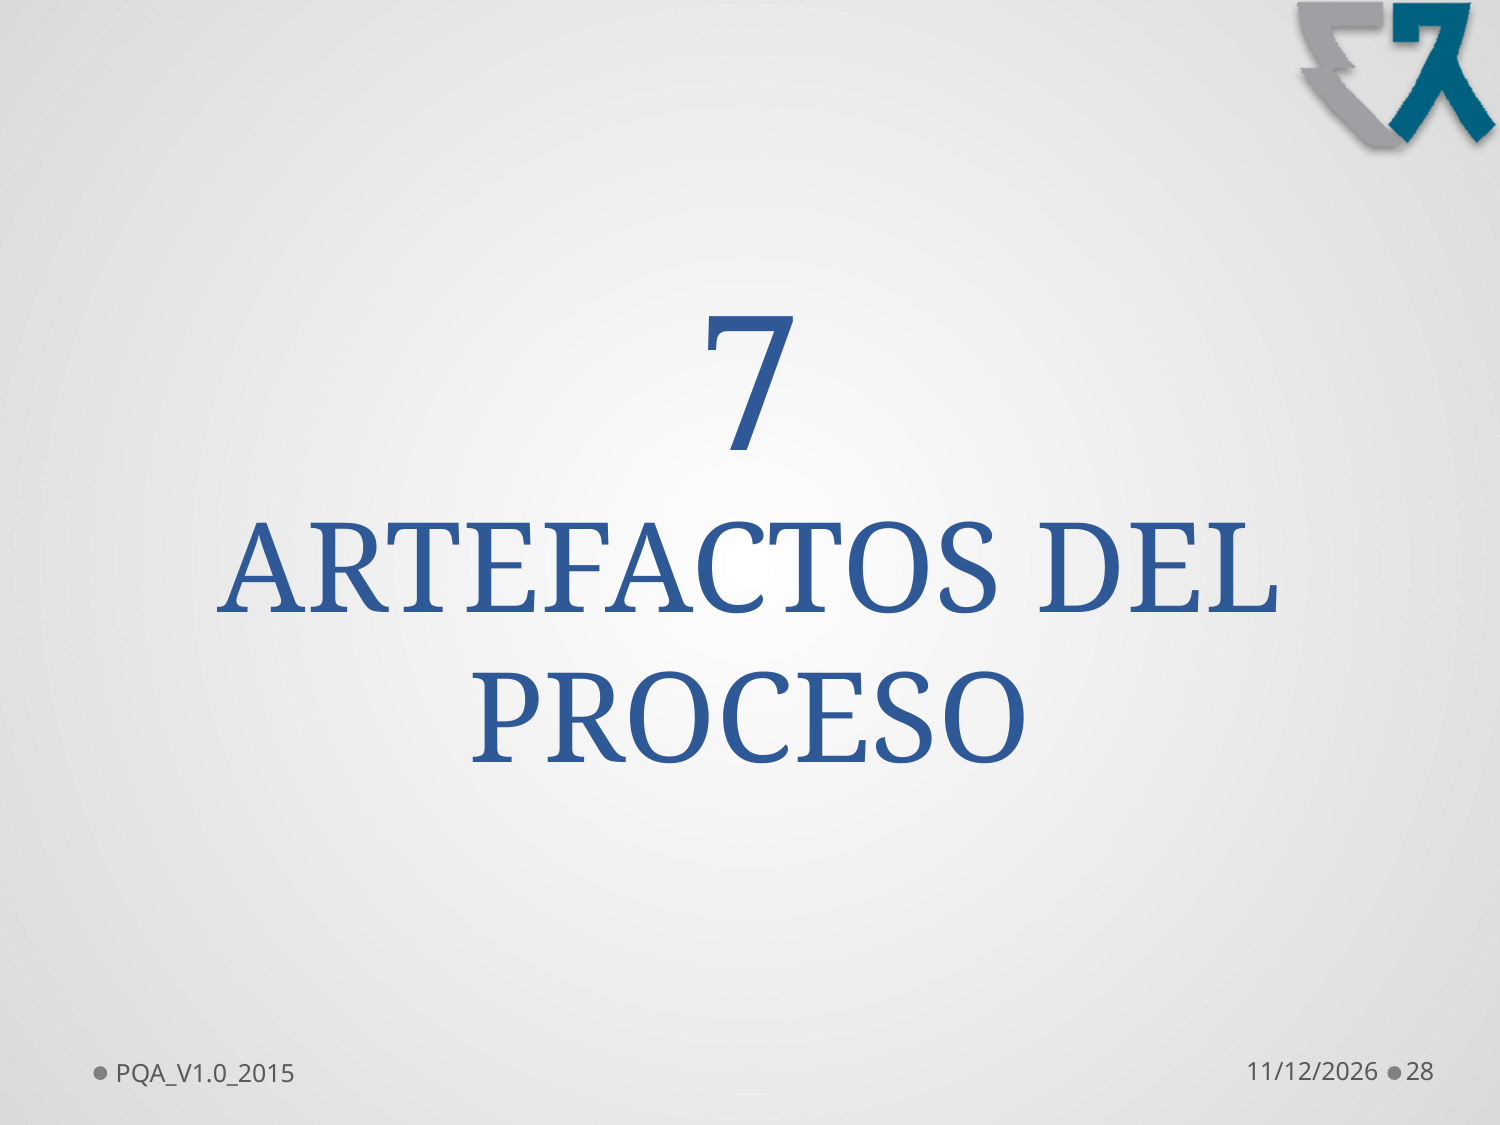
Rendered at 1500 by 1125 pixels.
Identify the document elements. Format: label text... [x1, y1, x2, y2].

picture [1292, 0, 1500, 150]
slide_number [1043, 1042, 1386, 1103]
slide_number 28 [1401, 1042, 1494, 1103]
footer PQA_V1.0_2015 [108, 1042, 703, 1103]
subtitle 7 ARTEFACTOS DEL PROCESO [0, 255, 1500, 823]
